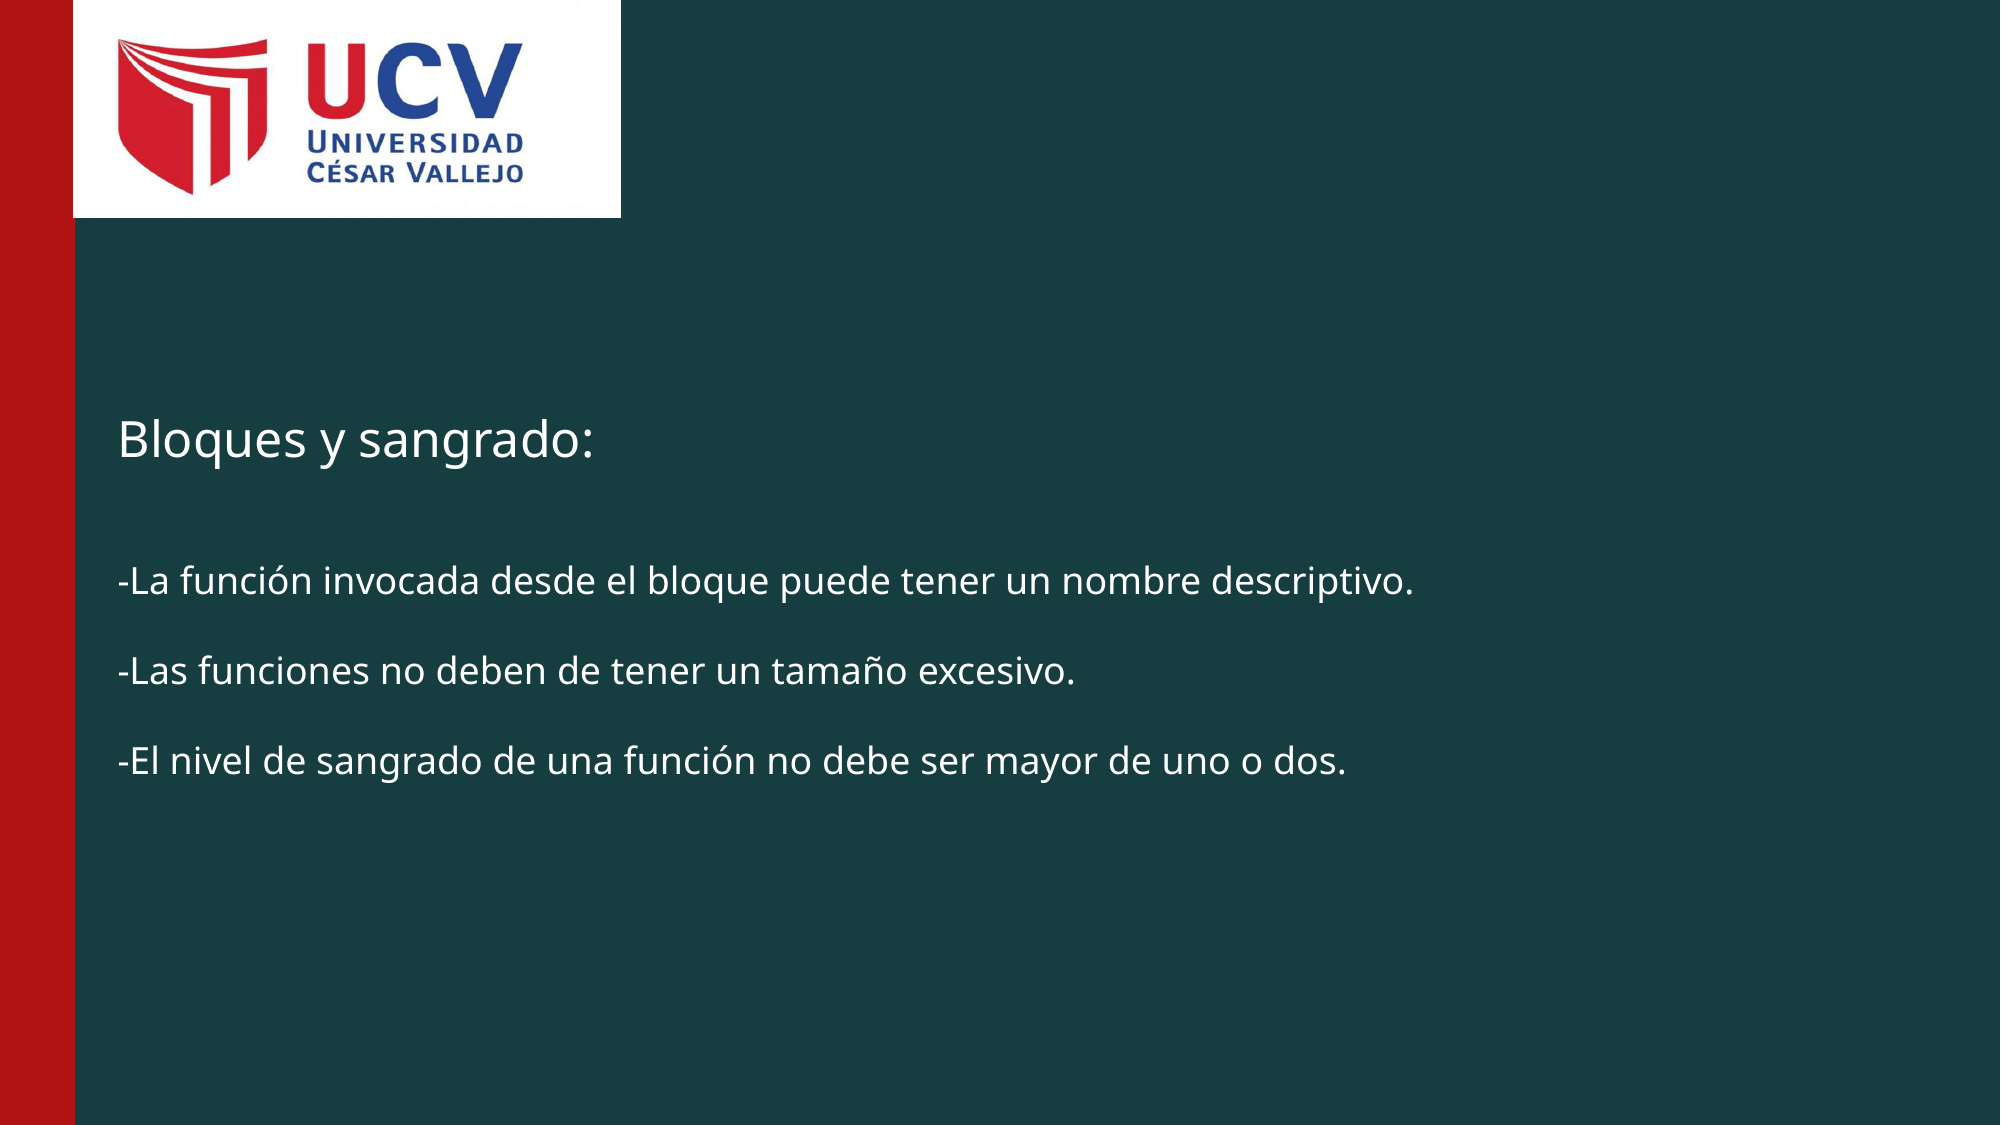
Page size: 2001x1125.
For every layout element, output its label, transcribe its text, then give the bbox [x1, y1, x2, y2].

picture [73, 0, 621, 218]
text_box Bloques y sangrado: -La función invocada desde el bloque puede tener un nombre descriptivo. -Las funciones no deben de tener un tamaño excesivo. -El nivel de sangrado de una función no debe ser mayor de uno o dos. [102, 399, 1431, 790]
